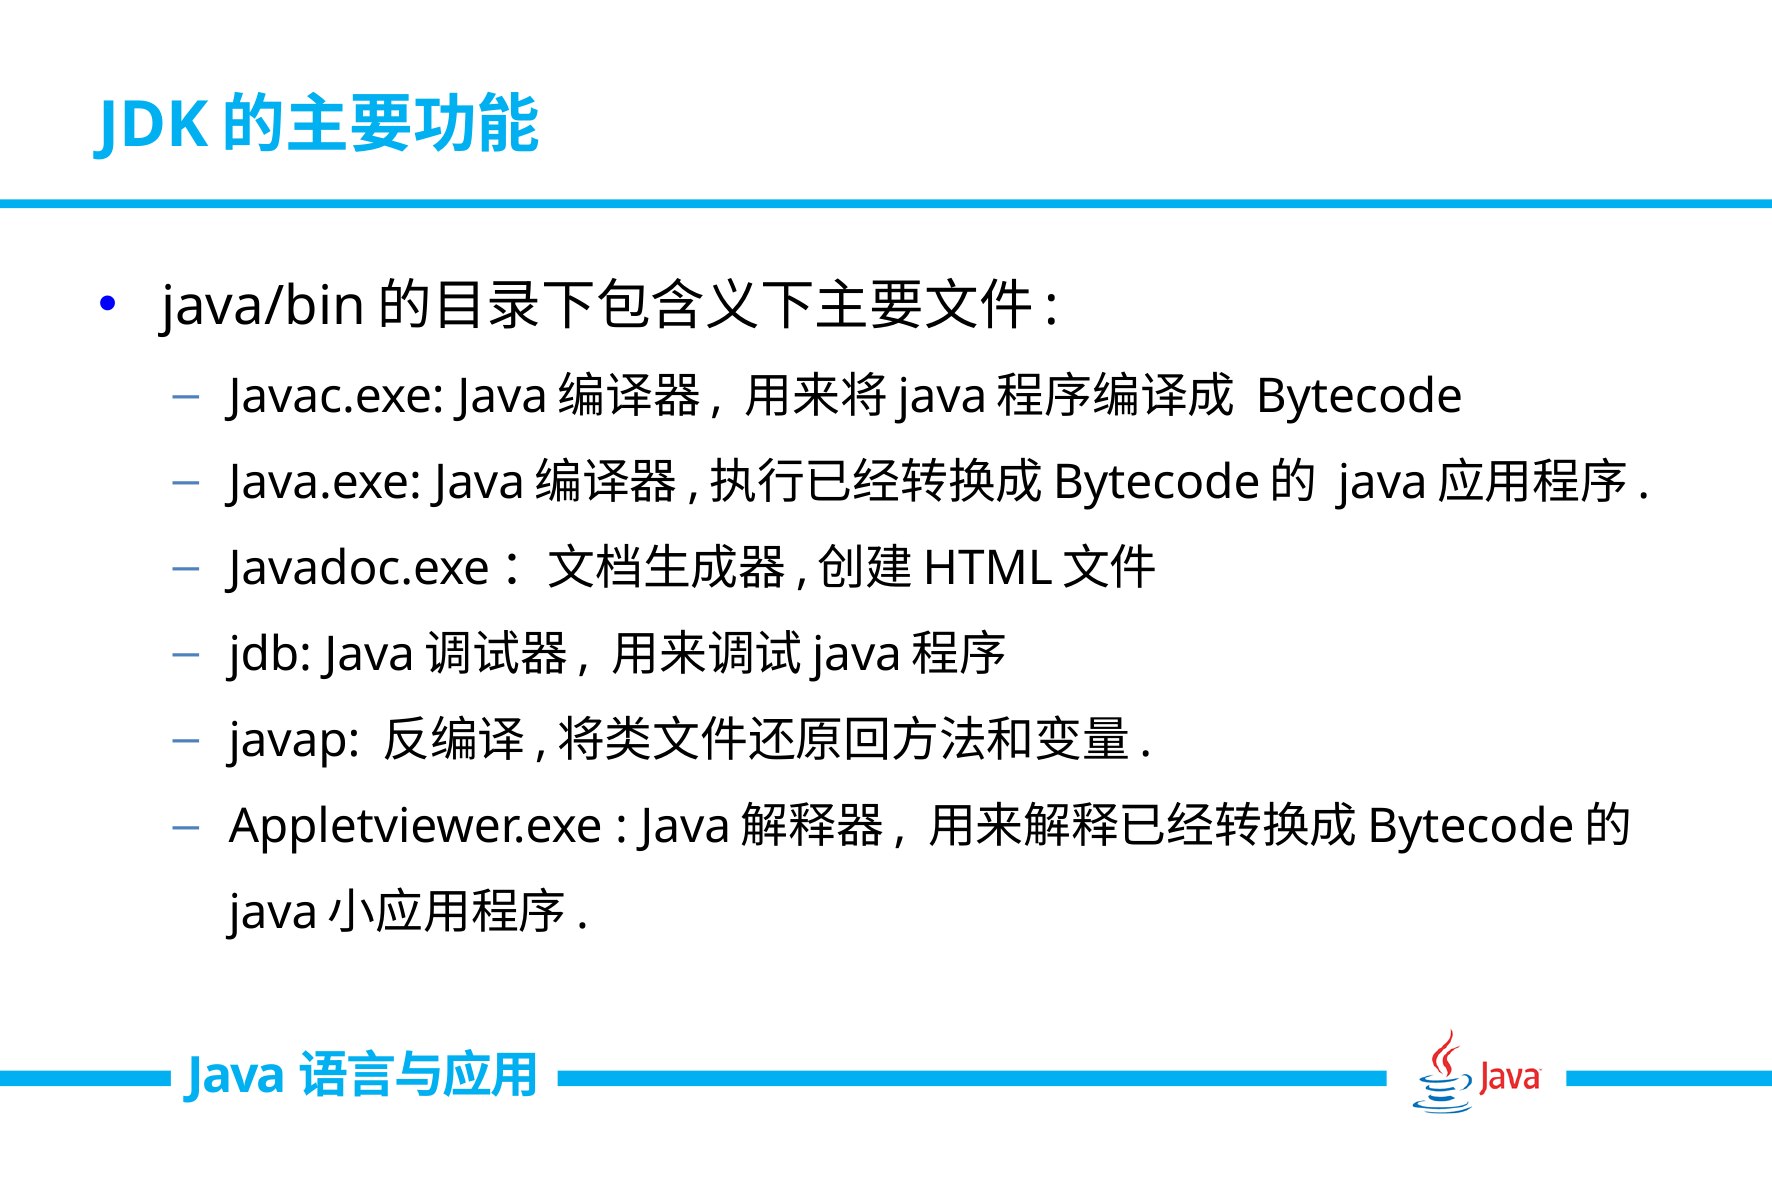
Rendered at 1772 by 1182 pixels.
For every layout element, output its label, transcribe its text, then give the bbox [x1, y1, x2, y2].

list java/bin的目录下包含义下主要文件: Javac.exe: Java编译器, 用来将java程序编译成 Bytecode Java.exe: Java编译器,执行已经转换成Bytecode的 java应用程序. Javadoc.exe：文档生成器,创建HTML文件 jdb: Java调试器, 用来调试java程序 javap: 反编译,将类文件还原回方法和变量. Appletviewer.exe : Java解释器, 用来解释已经转换成Bytecode的java小应用程序. [80, 228, 1677, 1009]
picture [1386, 1019, 1567, 1117]
title JDK的主要功能 [80, 73, 1677, 168]
